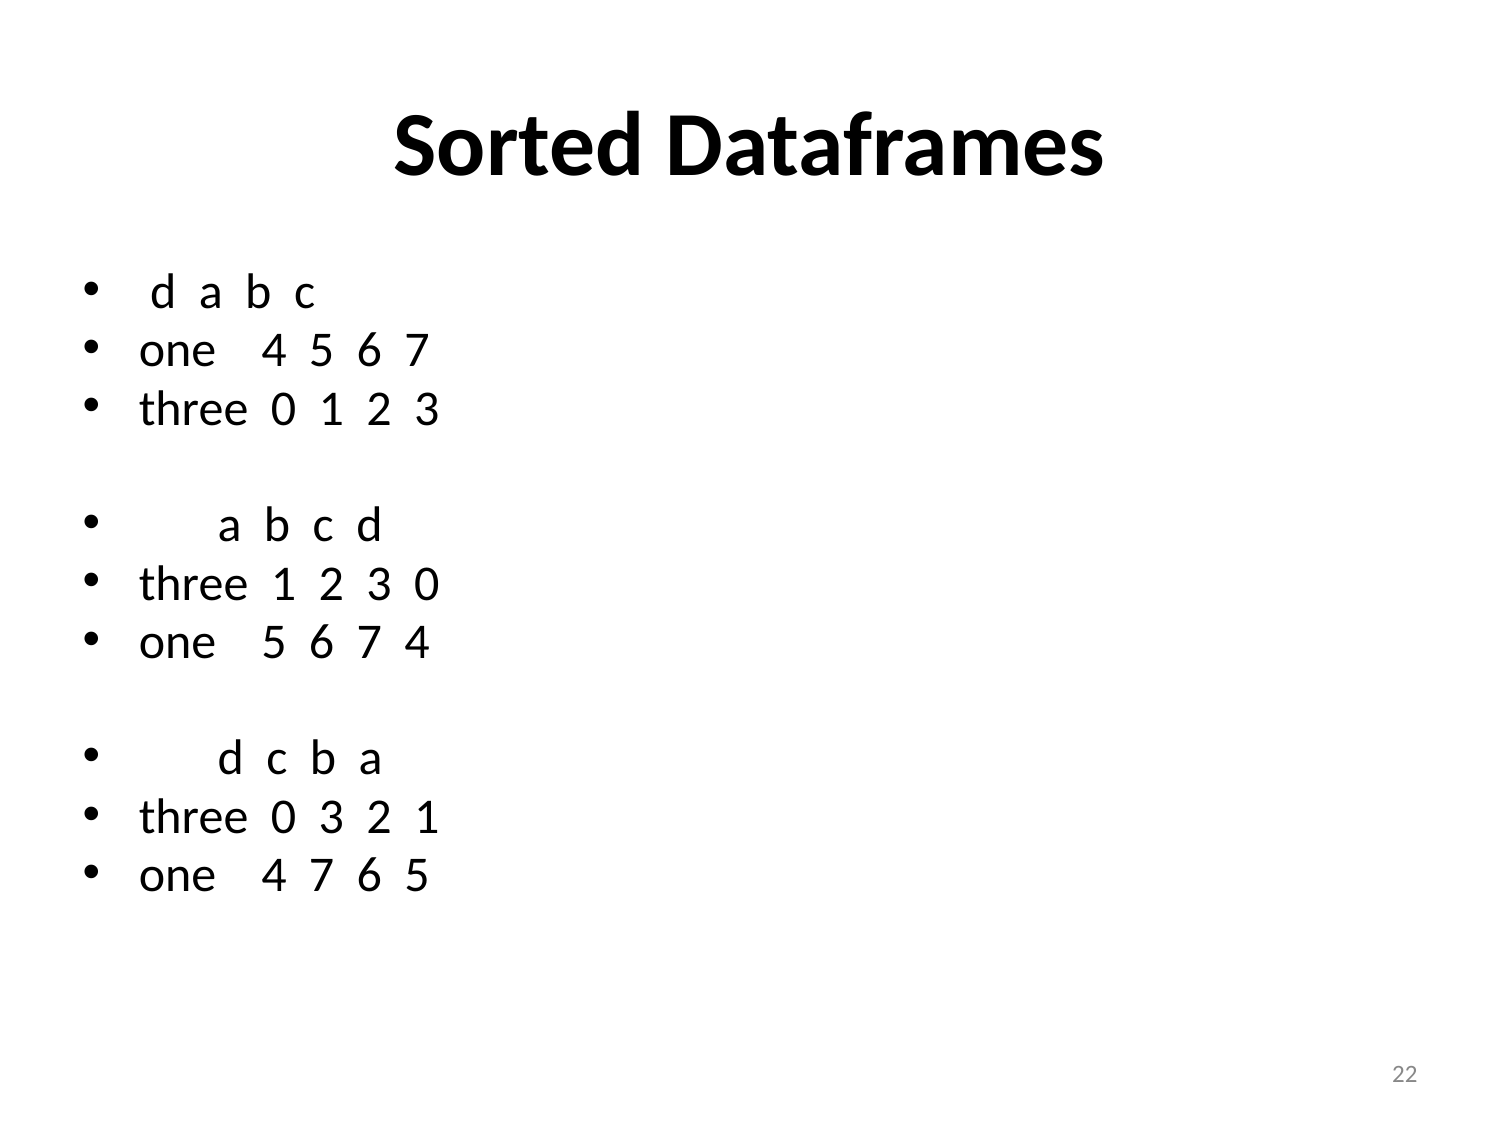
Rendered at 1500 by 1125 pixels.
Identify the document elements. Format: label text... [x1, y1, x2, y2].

slide_number 22 [1382, 1051, 1426, 1094]
list d a b c one 4 5 6 7 three 0 1 2 3 a b c d three 1 2 3 0 one 5 6 7 4 d c b a three 0 3 2 1 one 4 7 6 5 [74, 261, 1426, 1006]
title Sorted Dataframes [74, 44, 1426, 234]
